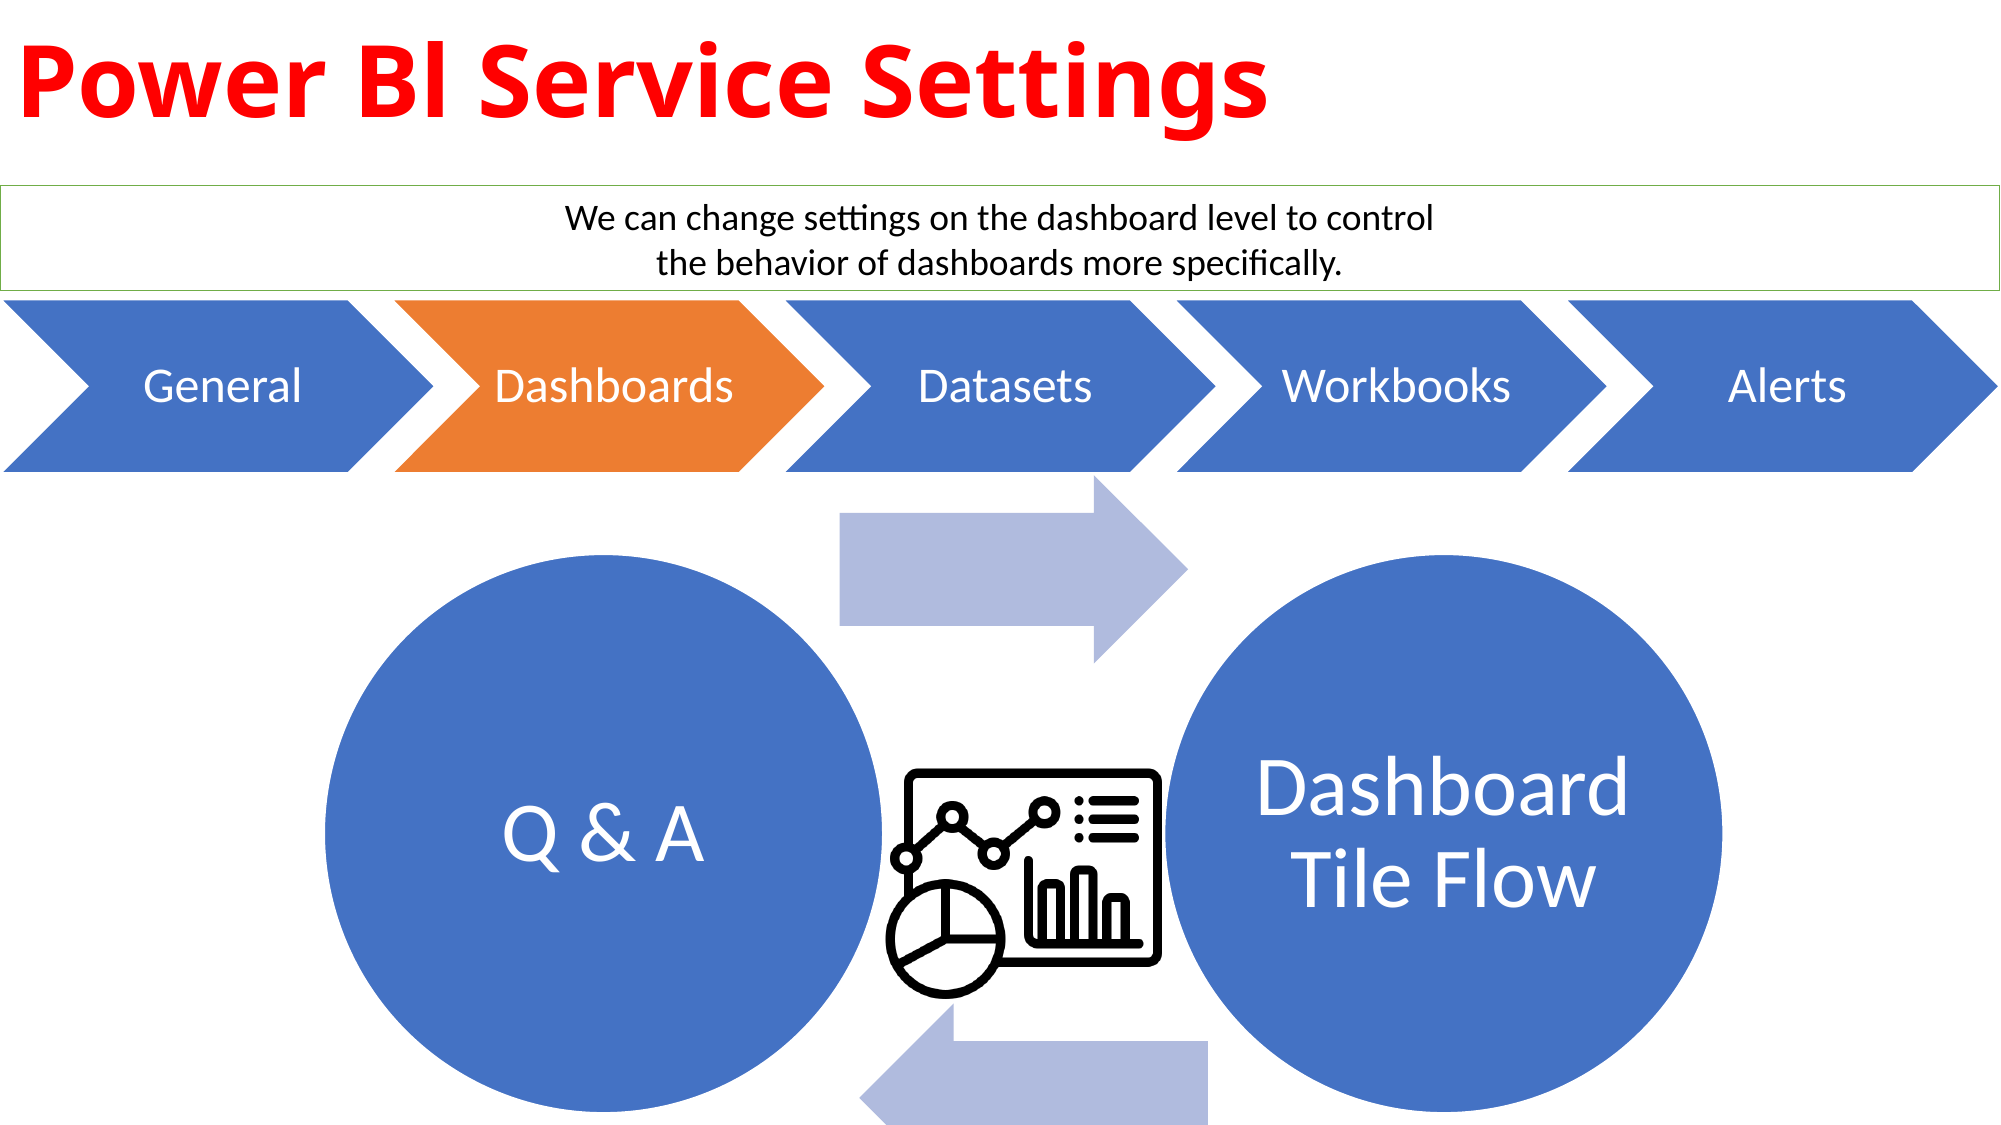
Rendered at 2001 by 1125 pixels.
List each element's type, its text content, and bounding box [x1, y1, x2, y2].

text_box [0, 286, 2000, 487]
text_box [323, 542, 1724, 1125]
text_box We can change settings on the dashboard level to control the behavior of dashboards more specifically. [0, 185, 2000, 286]
picture [876, 736, 1171, 1031]
title Power Bl Service Settings [0, 0, 1845, 171]
